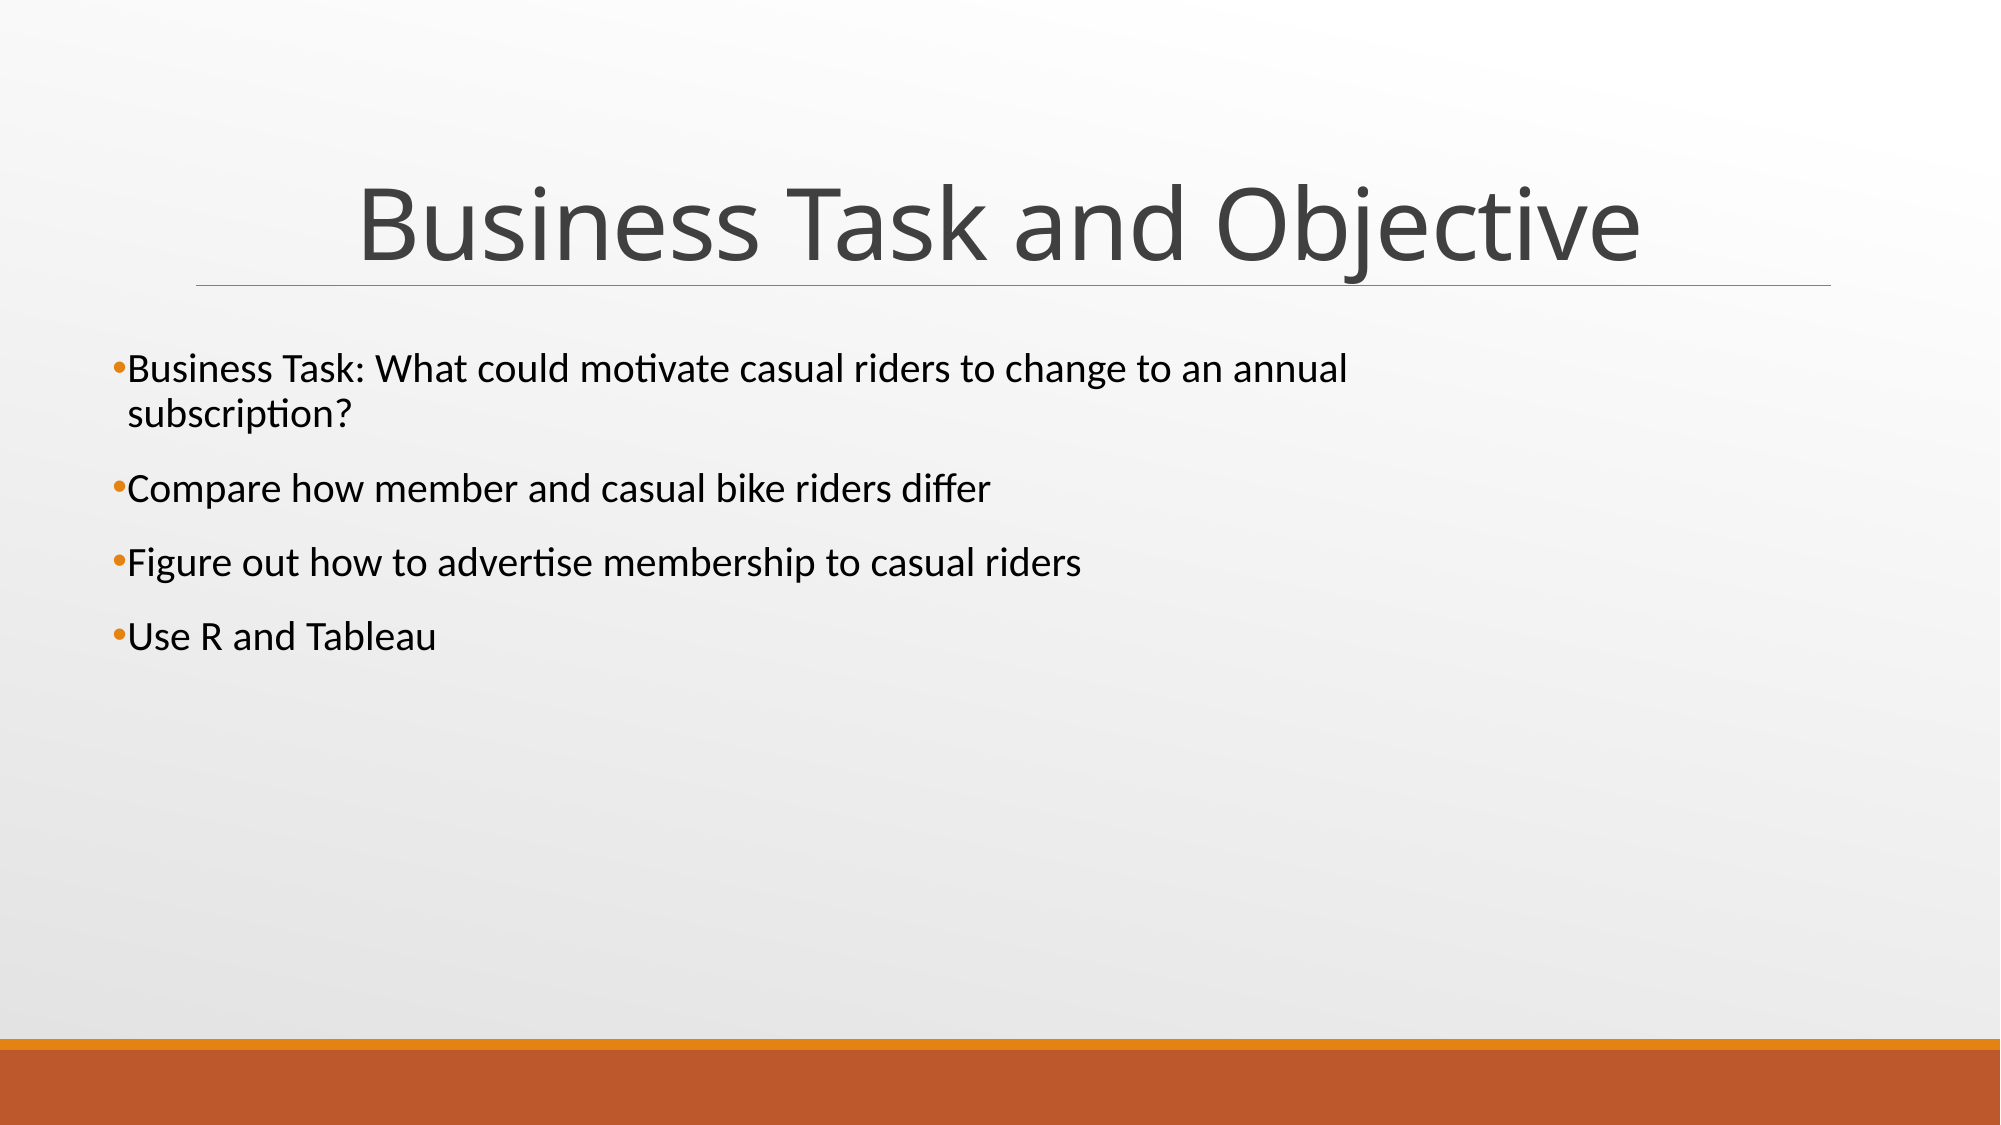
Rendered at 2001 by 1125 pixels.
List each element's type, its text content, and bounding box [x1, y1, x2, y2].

title Business Task and Objective [300, 41, 1700, 289]
list Business Task: What could motivate casual riders to change to an annual subscription? Compare how member and casual bike riders differ Figure out how to advertise membership to casual riders Use R and Tableau [112, 339, 1513, 933]
